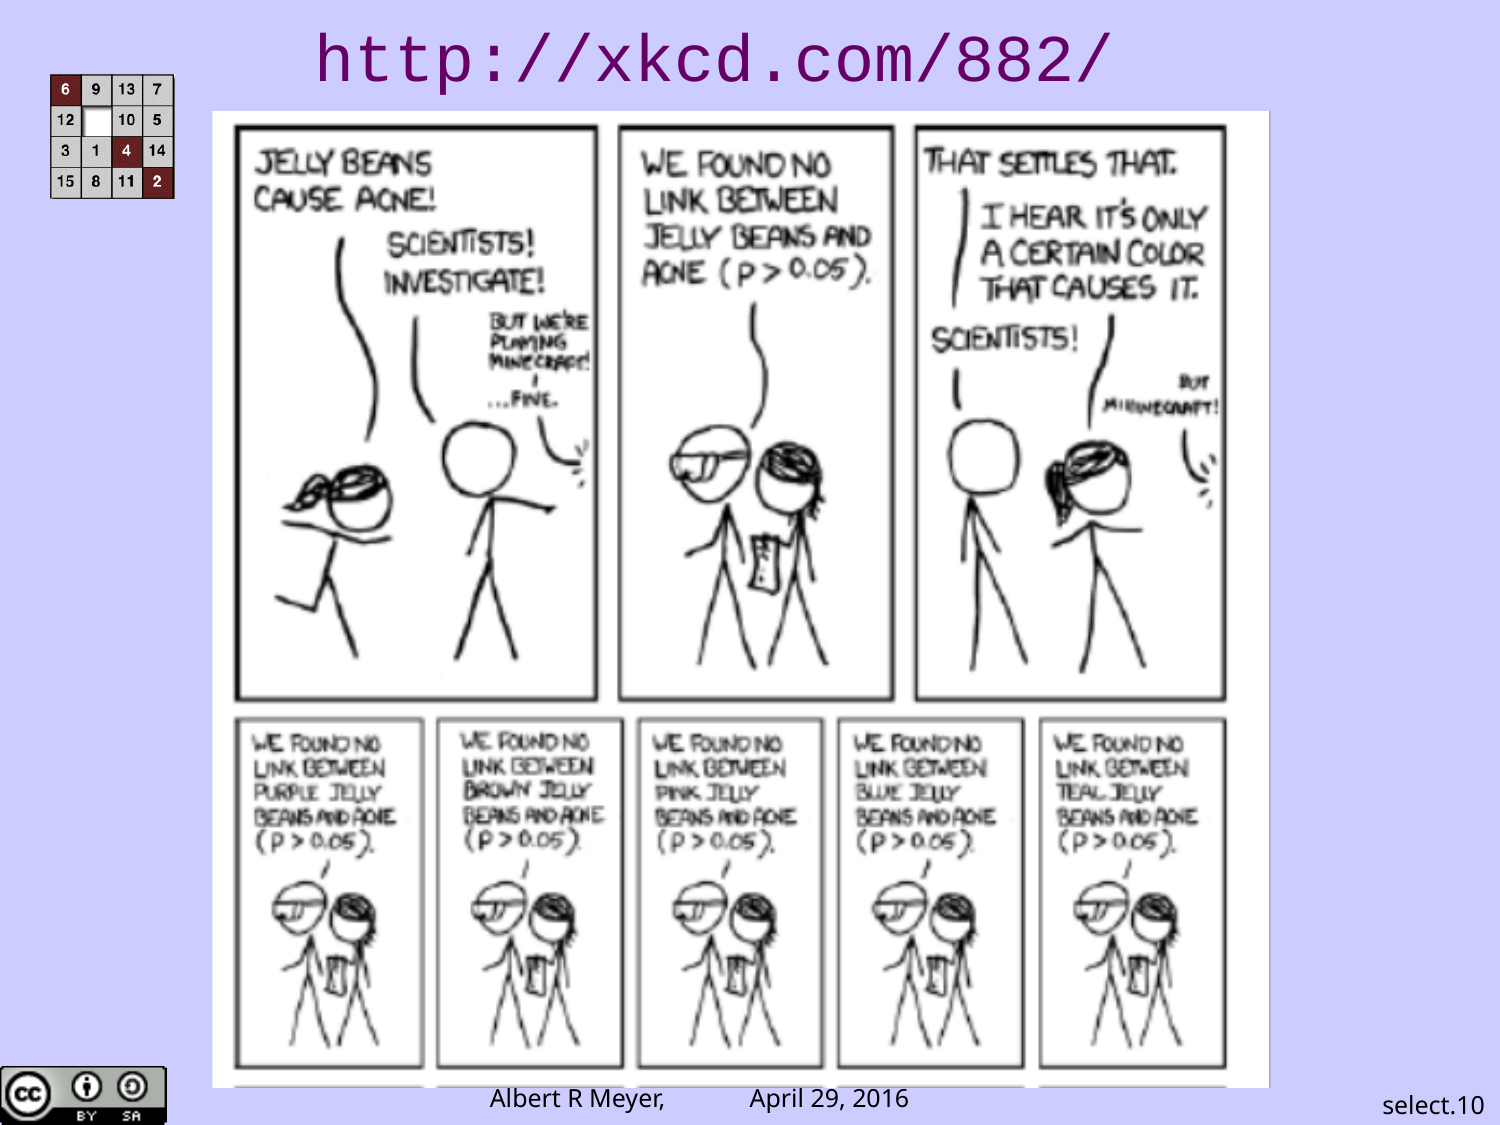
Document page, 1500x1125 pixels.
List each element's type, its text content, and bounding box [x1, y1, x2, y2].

picture [0, 1066, 167, 1125]
slide_number select.10 [1249, 1095, 1500, 1125]
picture [50, 74, 175, 199]
text_box http://xkcd.com/882/ [299, 7, 1173, 102]
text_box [212, 111, 1500, 1088]
